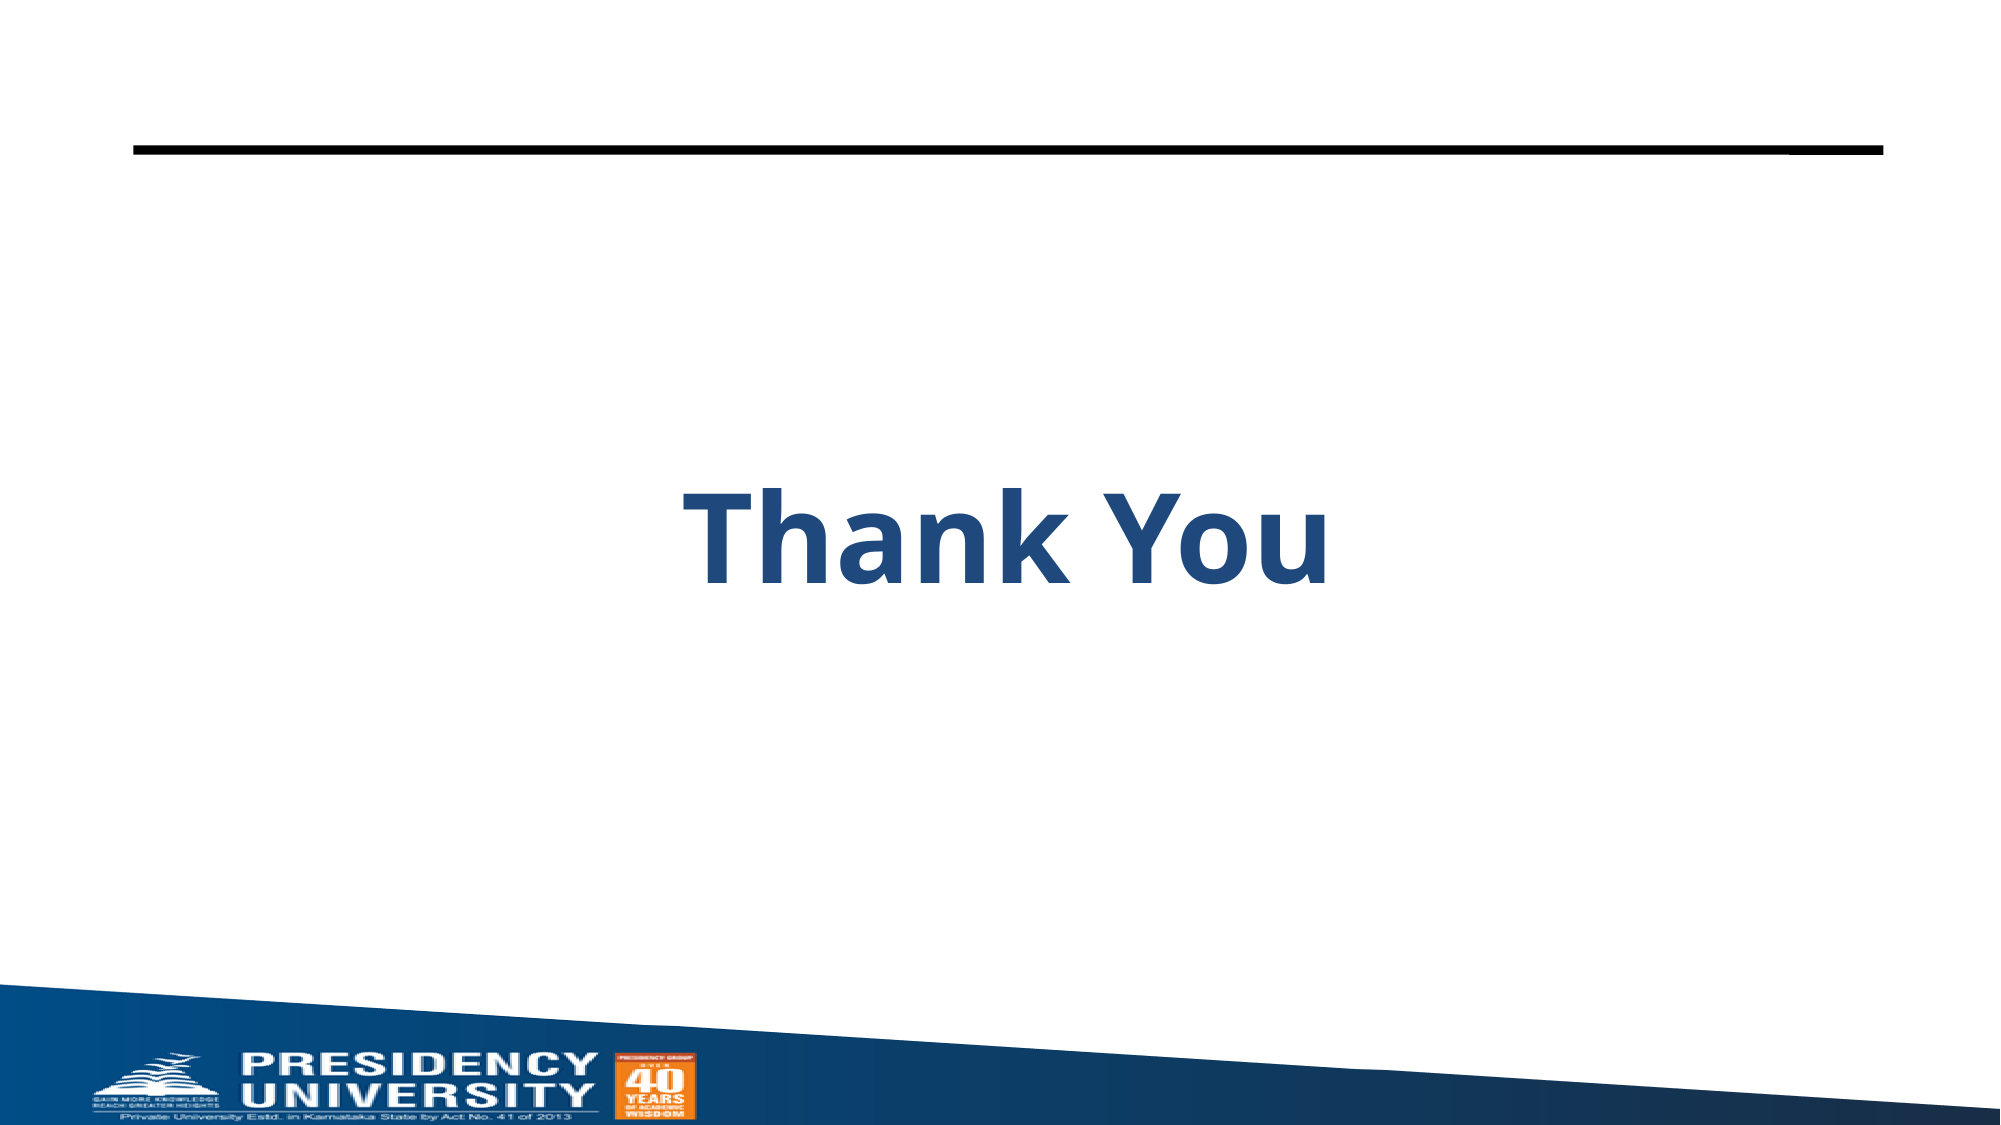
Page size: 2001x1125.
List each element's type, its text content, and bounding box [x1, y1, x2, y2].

picture [0, 982, 2000, 1125]
list Thank You [133, 187, 1884, 1000]
